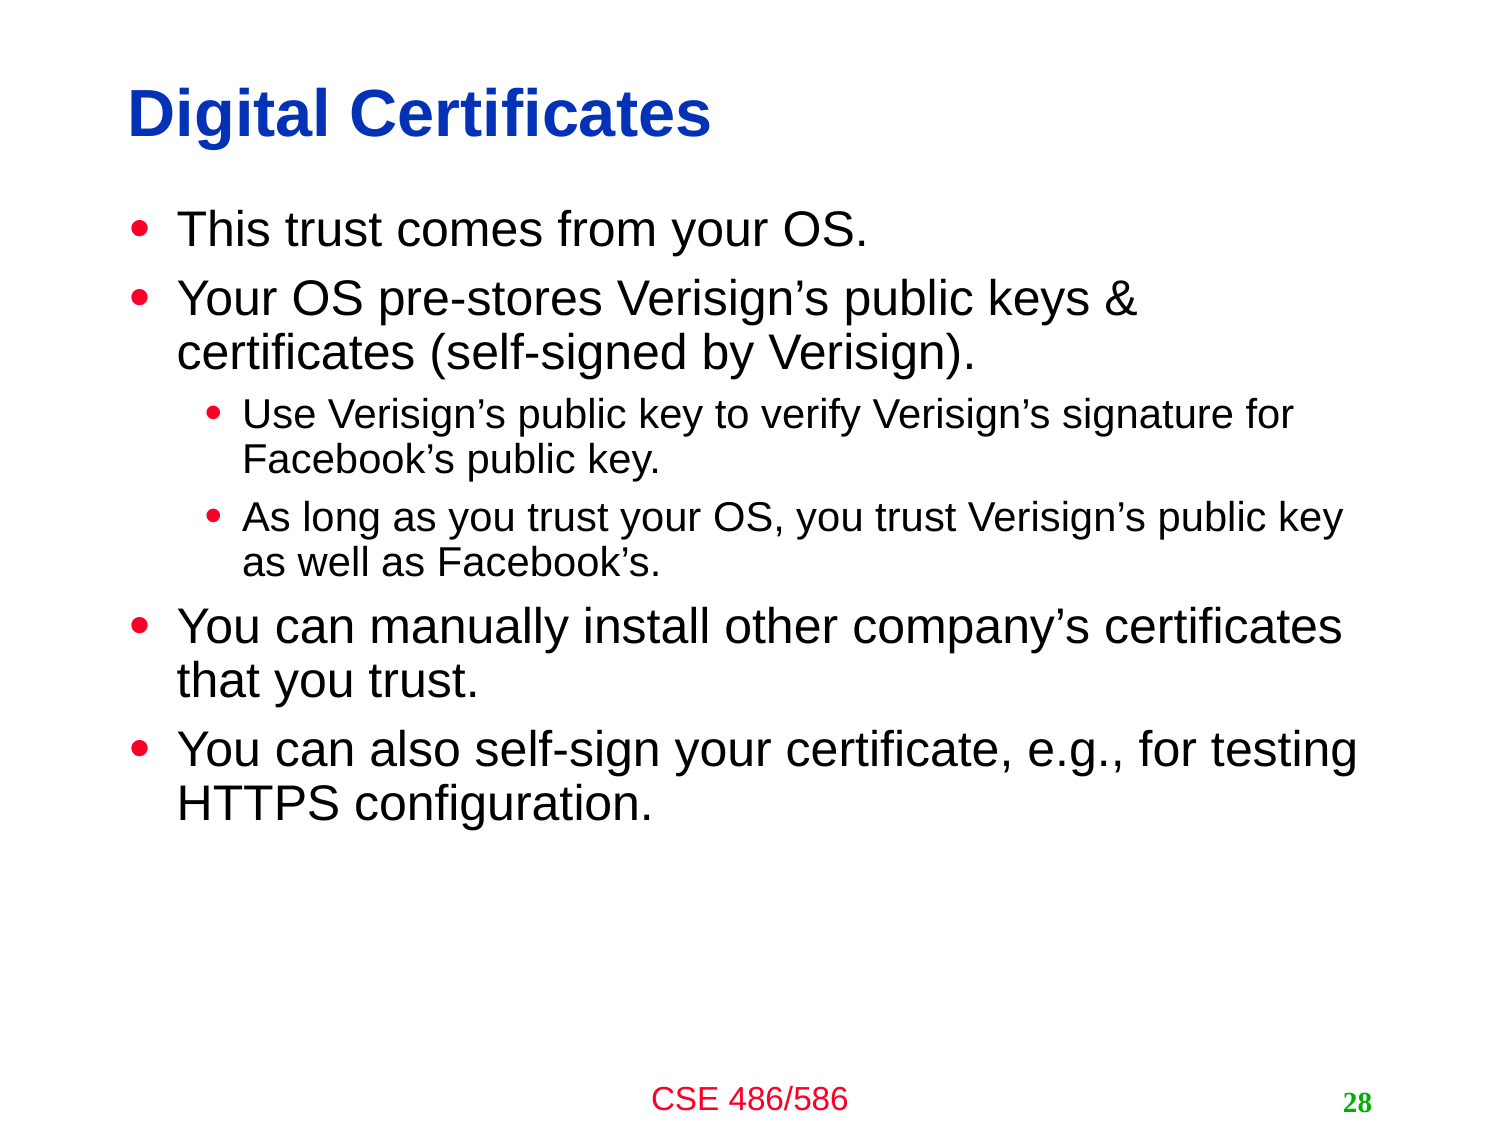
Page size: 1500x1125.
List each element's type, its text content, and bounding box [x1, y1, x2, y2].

slide_number 28 [1074, 1076, 1388, 1125]
list This trust comes from your OS. Your OS pre-stores Verisign’s public keys & certificates (self-signed by Verisign). Use Verisign’s public key to verify Verisign’s signature for Facebook’s public key. As long as you trust your OS, you trust Verisign’s public key as well as Facebook’s. You can manually install other company’s certificates that you trust. You can also self-sign your certificate, e.g., for testing HTTPS configuration. [114, 195, 1376, 1125]
title Digital Certificates [112, 53, 1310, 176]
